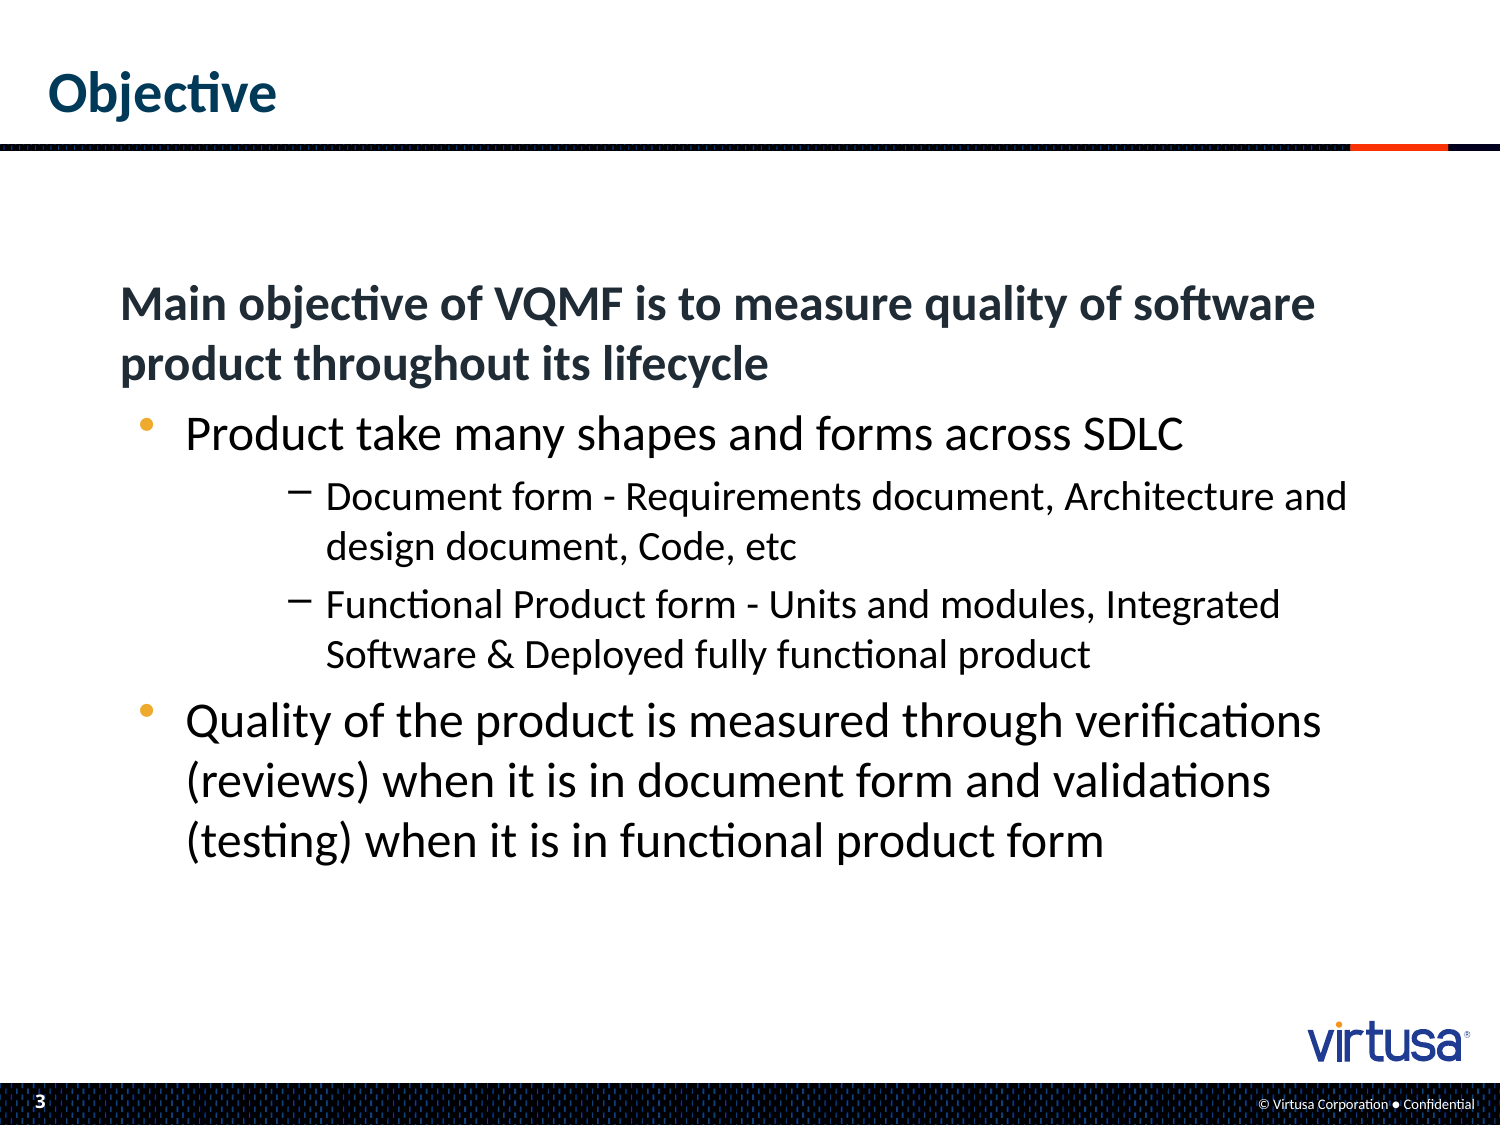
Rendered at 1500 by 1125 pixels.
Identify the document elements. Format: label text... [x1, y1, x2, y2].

title Objective [33, 0, 1463, 184]
picture [0, 1083, 1500, 1125]
picture [1463, 144, 1500, 151]
picture [0, 144, 33, 151]
list Main objective of VQMF is to measure quality of software product throughout its lifecycle Product take many shapes and forms across SDLC Document form - Requirements document, Architecture and design document, Code, etc Functional Product form - Units and modules, Integrated Software & Deployed fully functional product Quality of the product is measured through verifications (reviews) when it is in document form and validations (testing) when it is in functional product form [48, 192, 1454, 1054]
